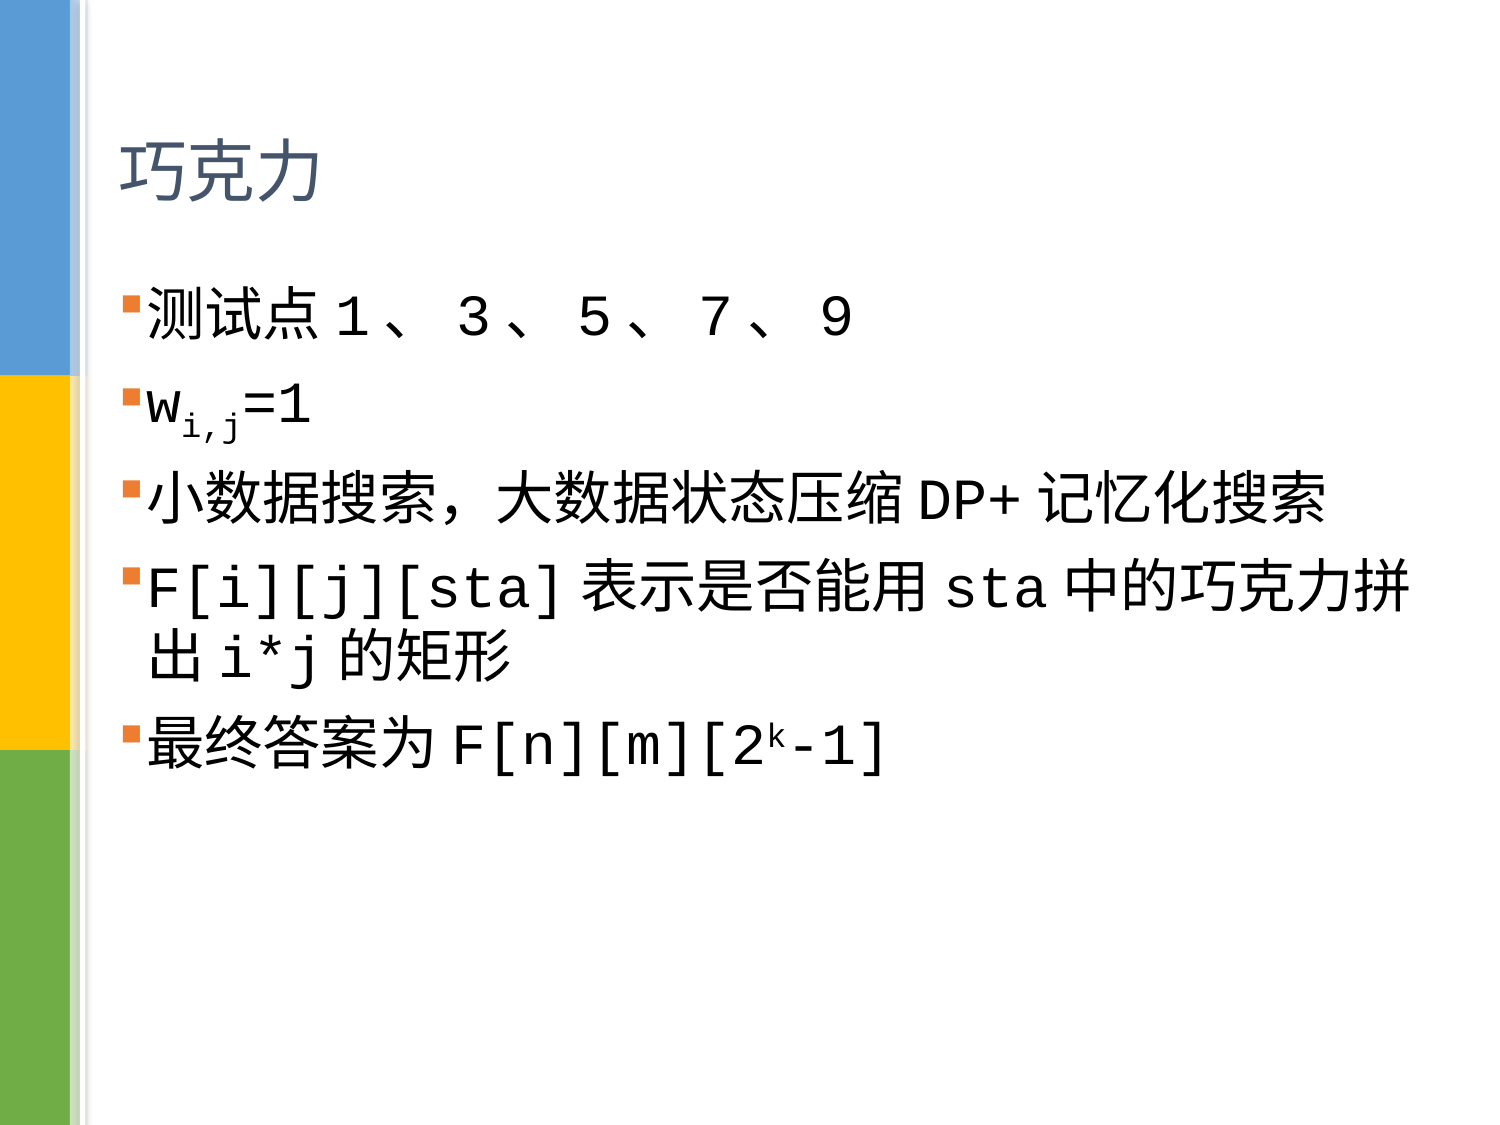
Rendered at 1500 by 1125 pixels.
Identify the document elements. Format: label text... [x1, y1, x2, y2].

title 巧克力 [103, 59, 1397, 278]
list 测试点1、3、5、7、9 wi,j=1 小数据搜索，大数据状态压缩DP+记忆化搜索 F[i][j][sta]表示是否能用sta中的巧克力拼出i*j的矩形 最终答案为F[n][m][2k-1] [103, 269, 1477, 1014]
